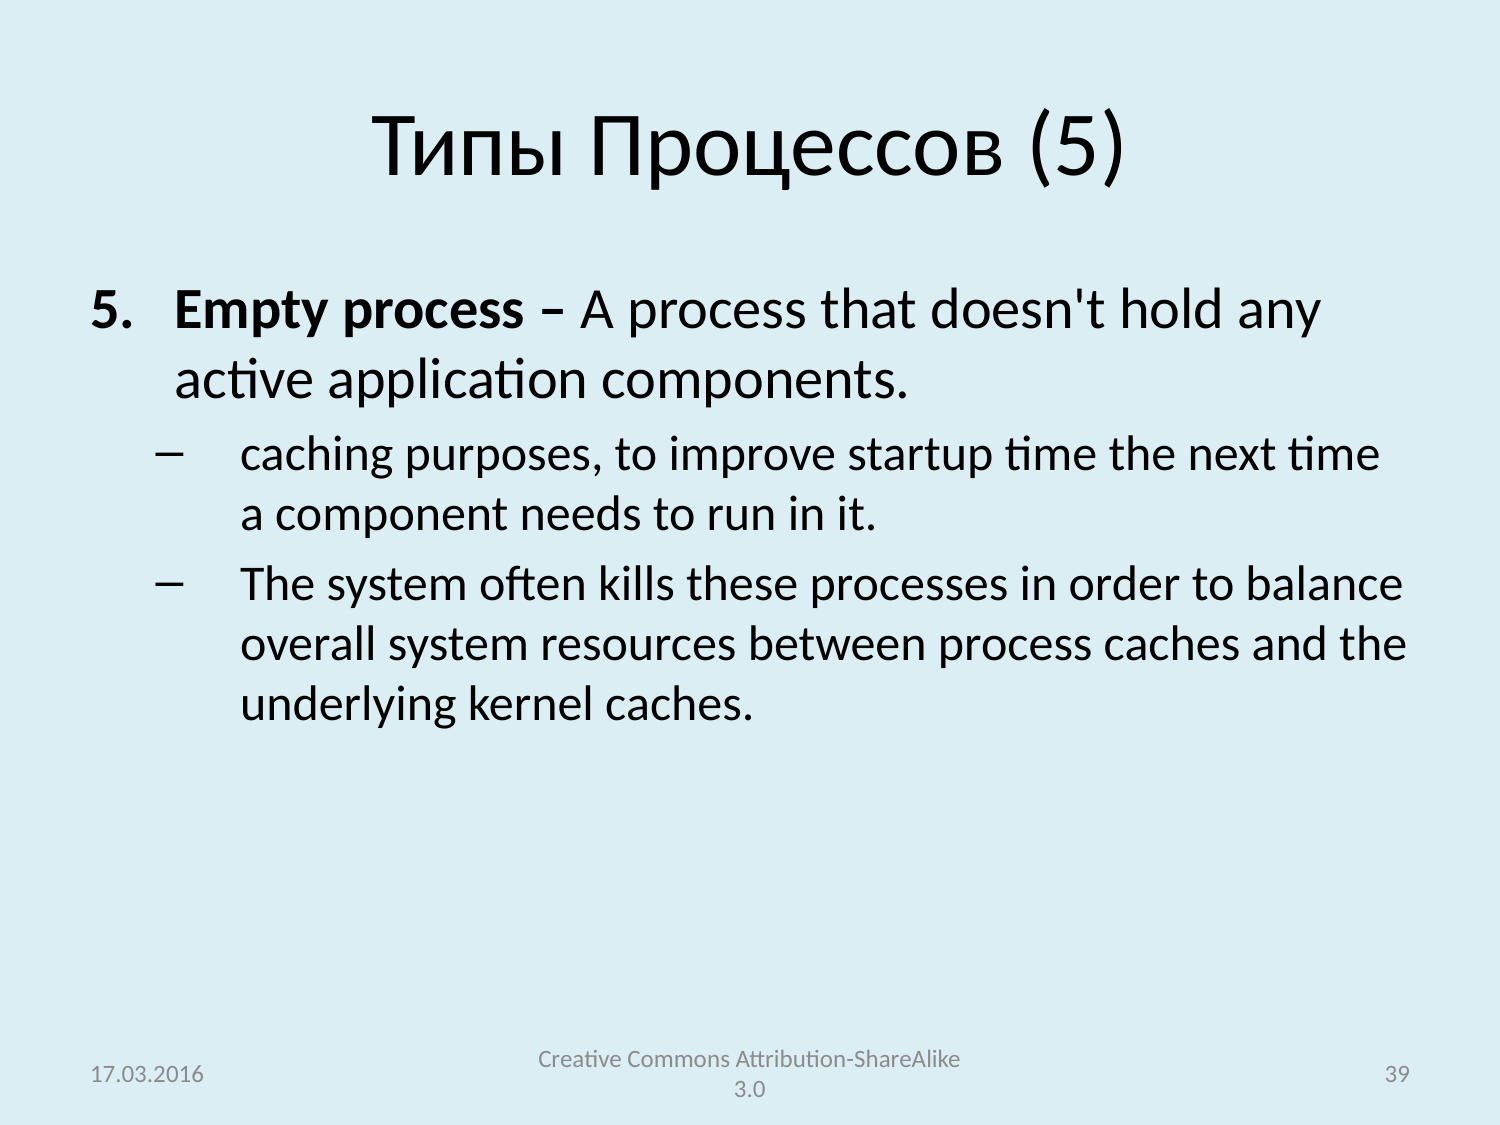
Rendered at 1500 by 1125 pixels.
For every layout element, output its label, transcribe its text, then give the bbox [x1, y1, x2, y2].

title Типы Процессов (5) [74, 44, 1426, 233]
list Empty process – A process that doesn't hold any active application components. caching purposes, to improve startup time the next time a component needs to run in it. The system often kills these processes in order to balance overall system resources between process caches and the underlying kernel caches. [74, 262, 1426, 1006]
footer Creative Commons Attribution-ShareAlike 3.0 [512, 1042, 988, 1103]
slide_number 39 [1074, 1042, 1425, 1103]
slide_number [75, 1042, 425, 1103]
